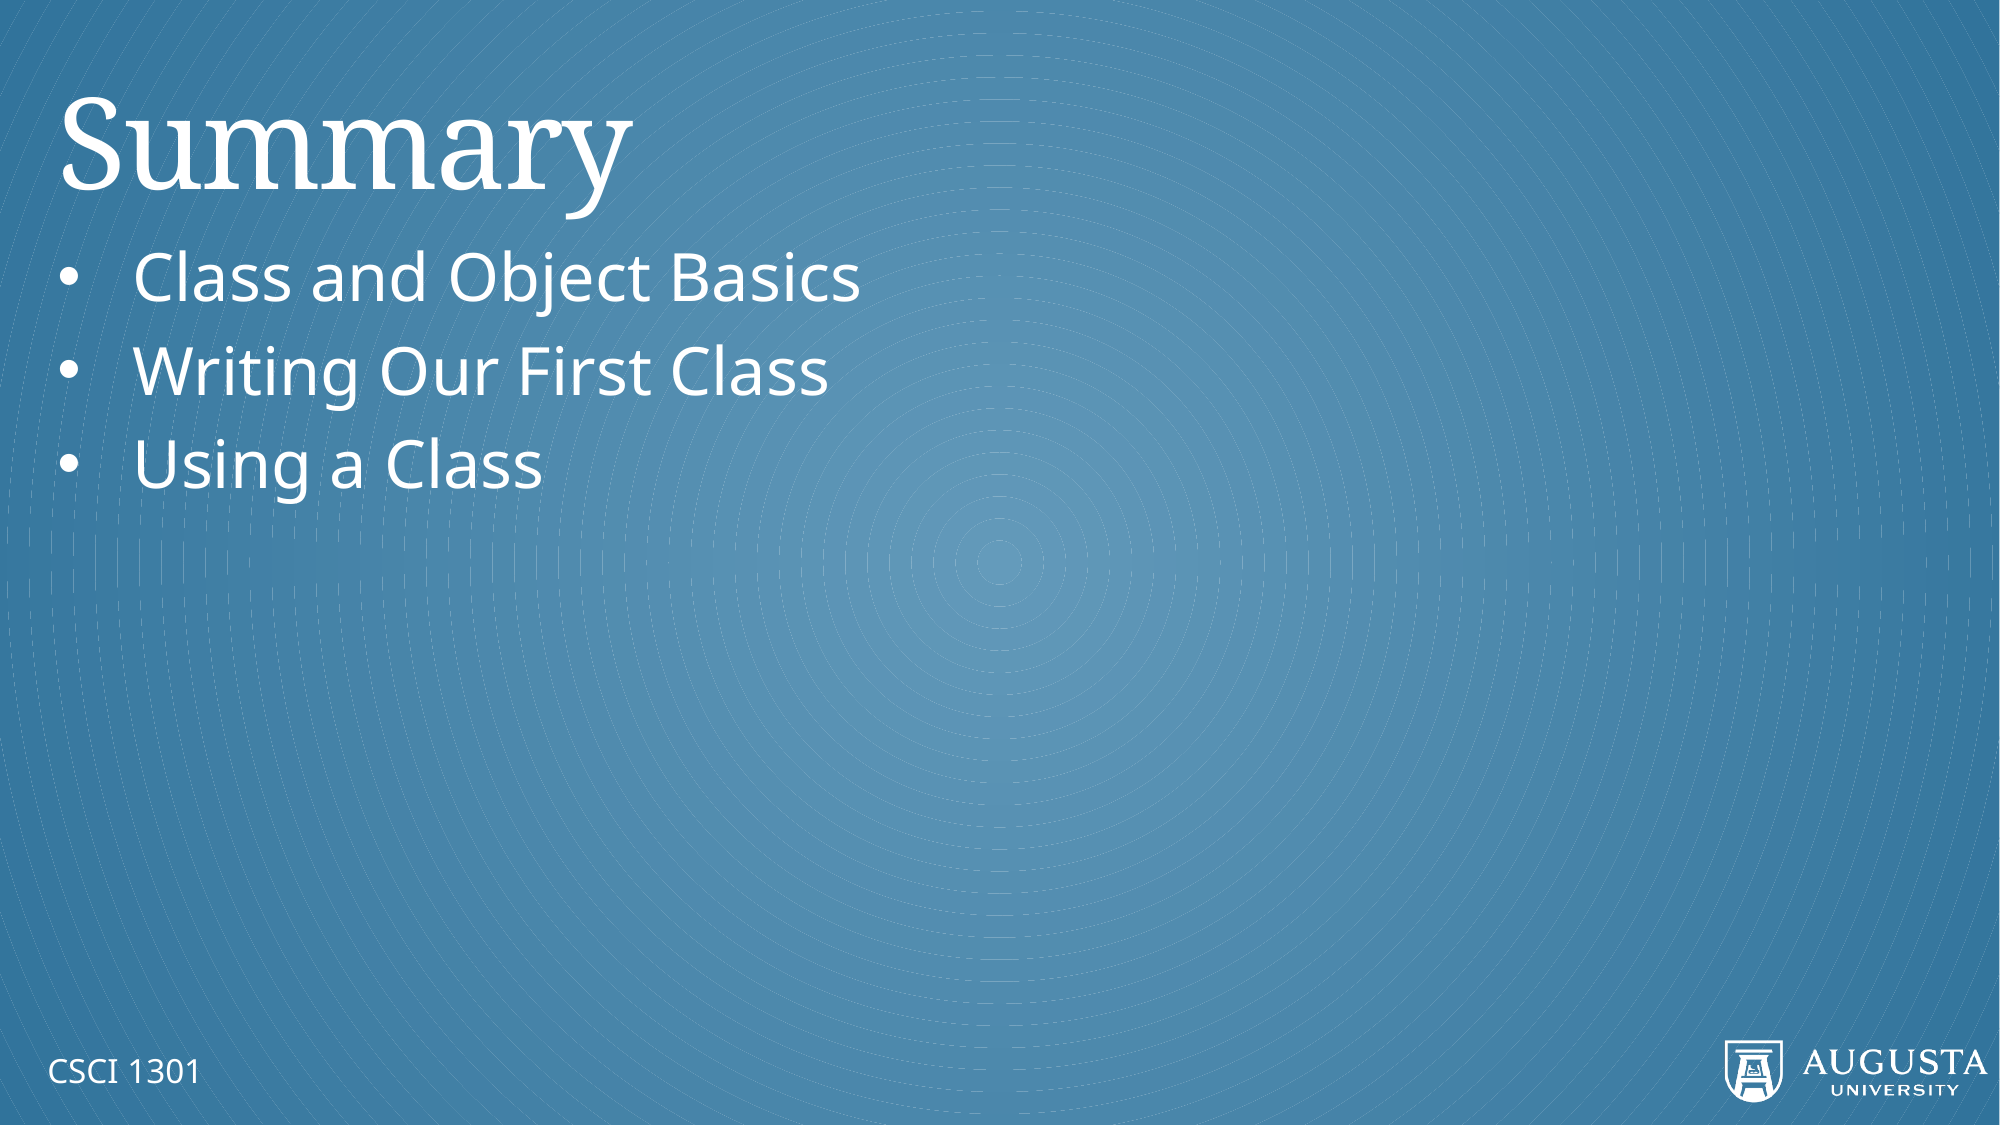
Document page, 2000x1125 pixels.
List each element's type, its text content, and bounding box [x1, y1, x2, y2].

picture [1712, 999, 2000, 1125]
title Summary [37, 37, 1963, 224]
footer CSCI 1301 [37, 1042, 660, 1103]
list Class and Object Basics Writing Our First Class Using a Class [37, 224, 1963, 1005]
